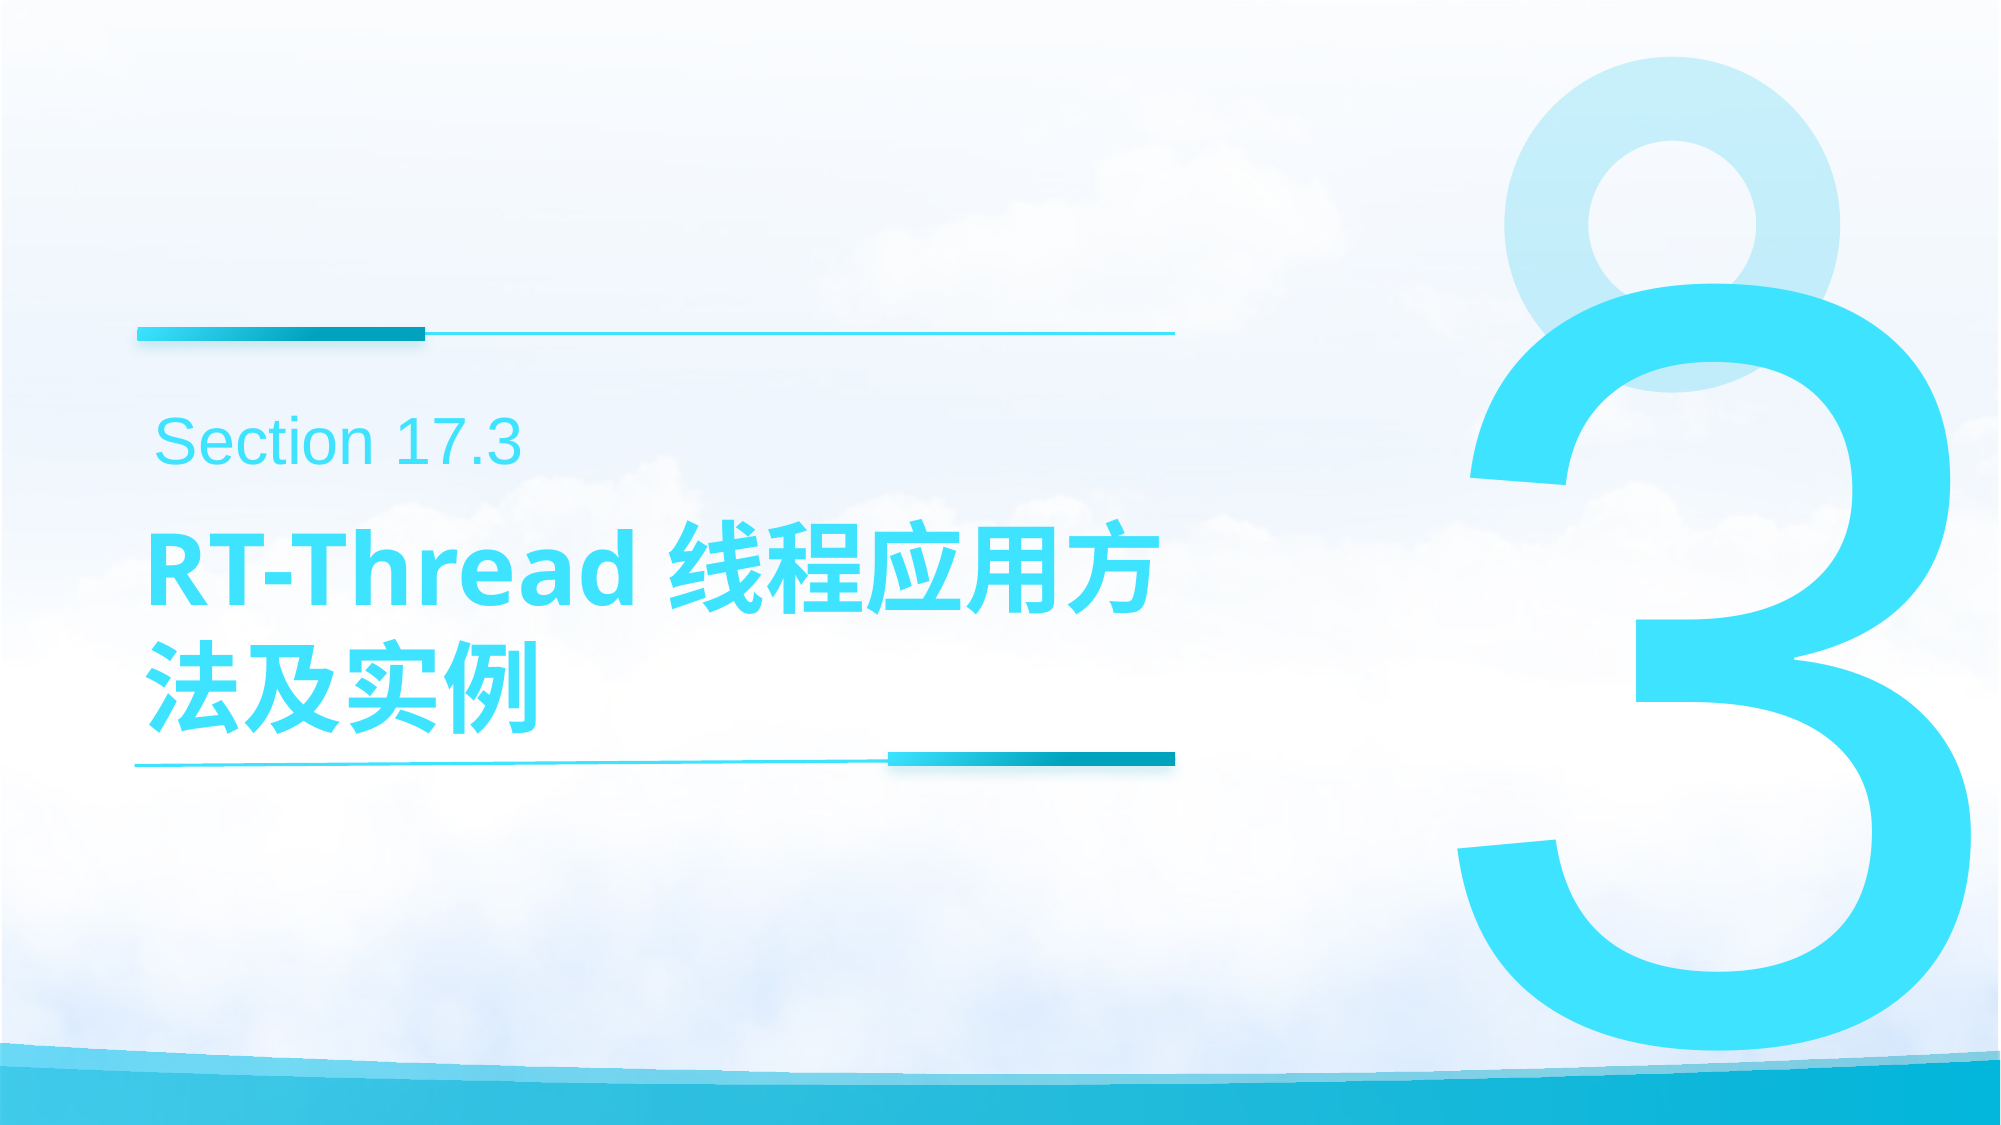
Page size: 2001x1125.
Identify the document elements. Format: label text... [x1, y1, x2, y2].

list 3 [1401, 97, 1841, 1025]
list Section 17.3 [138, 390, 937, 486]
list RT-Thread线程应用方法及实例 [128, 475, 1243, 776]
